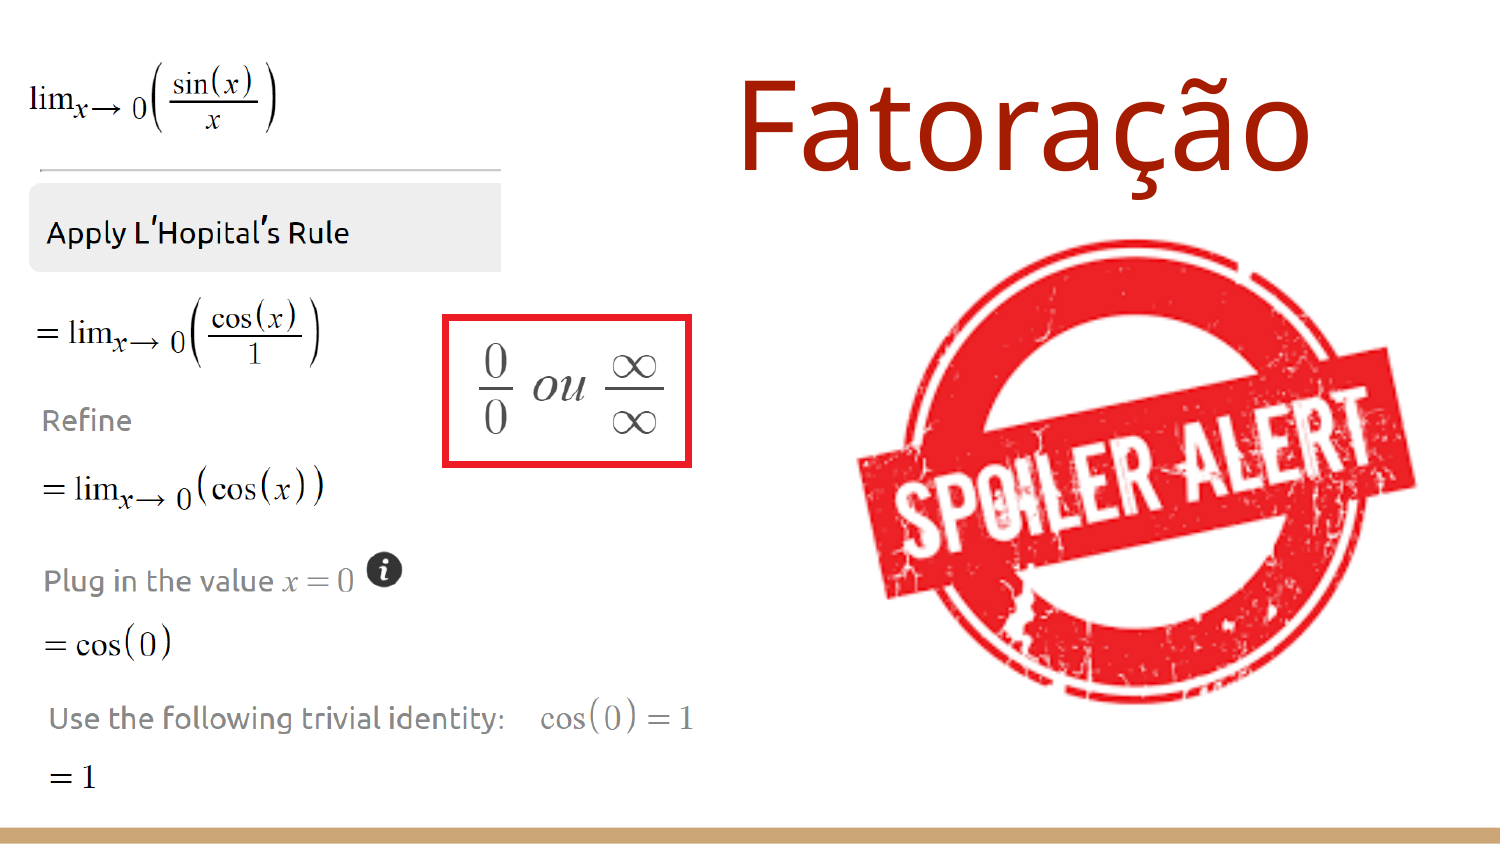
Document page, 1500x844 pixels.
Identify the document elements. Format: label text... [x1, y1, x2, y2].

picture [21, 51, 705, 805]
title Fatoração [705, 51, 1331, 189]
picture [851, 224, 1427, 719]
